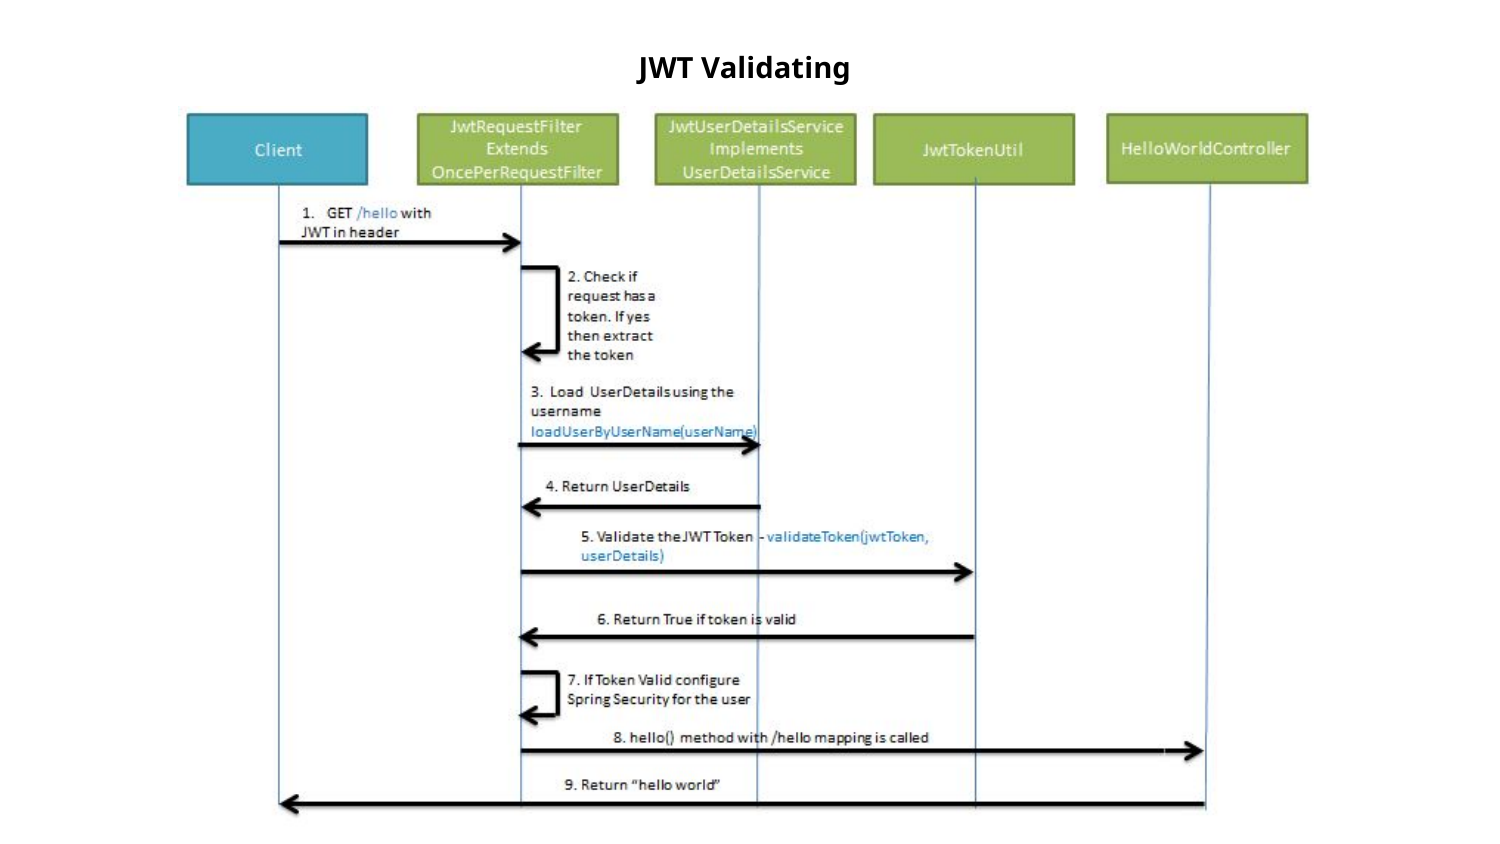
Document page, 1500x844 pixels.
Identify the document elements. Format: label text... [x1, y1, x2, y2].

picture [177, 106, 1323, 827]
text_box JWT Validating [61, 16, 1429, 121]
